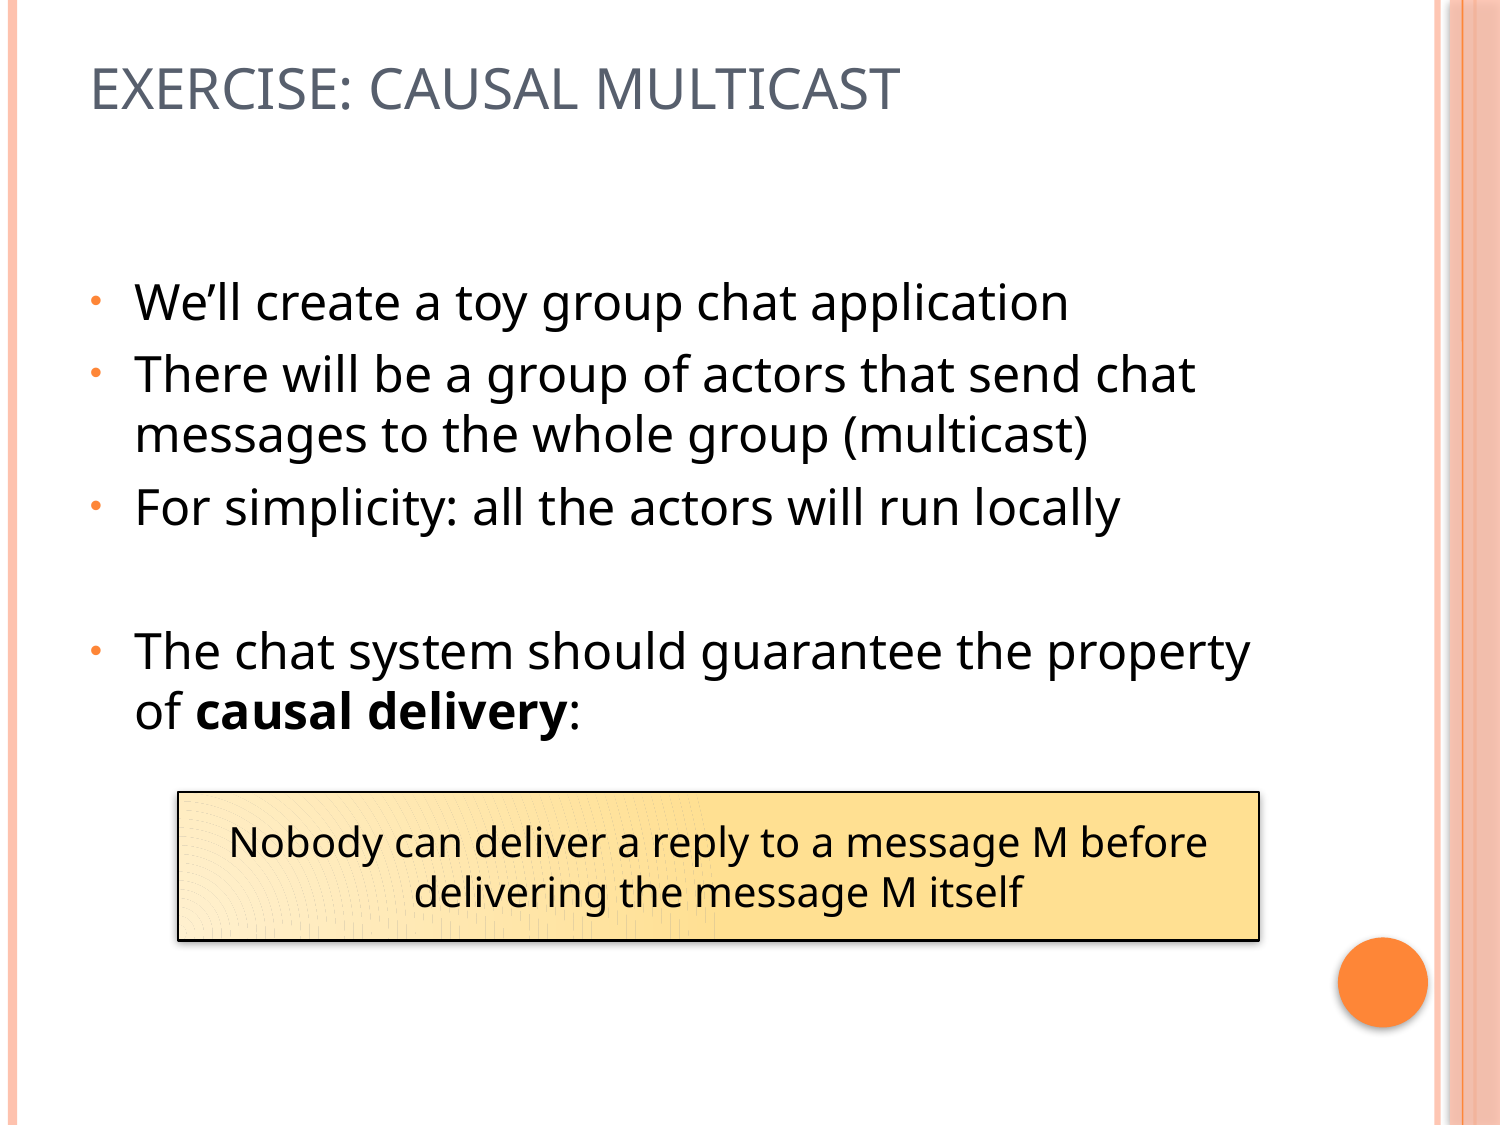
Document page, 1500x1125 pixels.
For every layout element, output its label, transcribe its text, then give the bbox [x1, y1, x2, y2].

text_box Nobody can deliver a reply to a message M before delivering the message M itself [177, 791, 1260, 942]
list We’ll create a toy group chat application There will be a group of actors that send chat messages to the whole group (multicast) For simplicity: all the actors will run locally The chat system should guarantee the property of causal delivery: [75, 262, 1300, 1062]
title Exercise: Causal Multicast [75, 45, 1300, 129]
slide_number [1333, 940, 1434, 1027]
